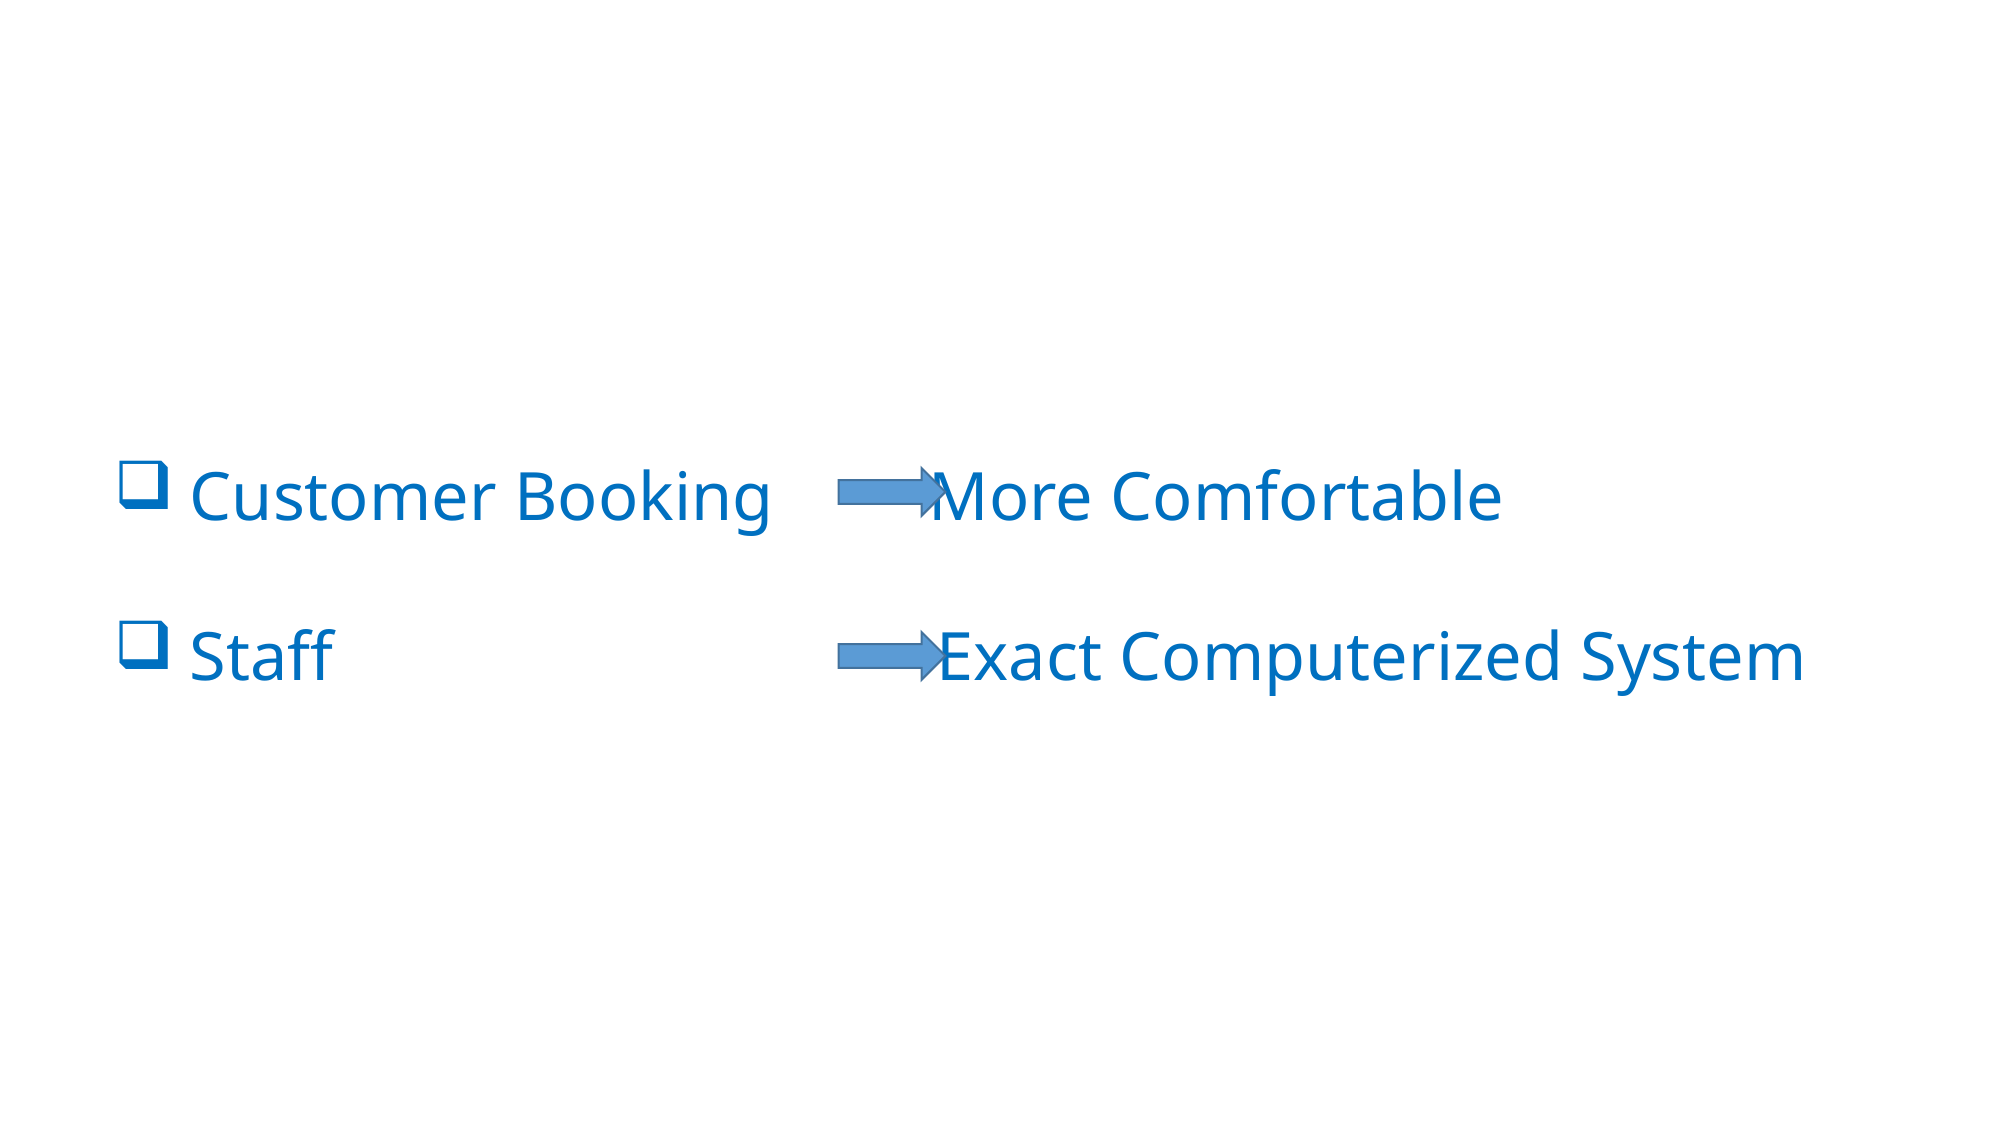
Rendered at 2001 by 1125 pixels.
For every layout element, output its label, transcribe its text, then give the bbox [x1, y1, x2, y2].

text_box [837, 629, 947, 683]
text_box Customer Booking More Comfortable Staff Exact Computerized System [99, 446, 2000, 701]
text_box [837, 465, 947, 519]
